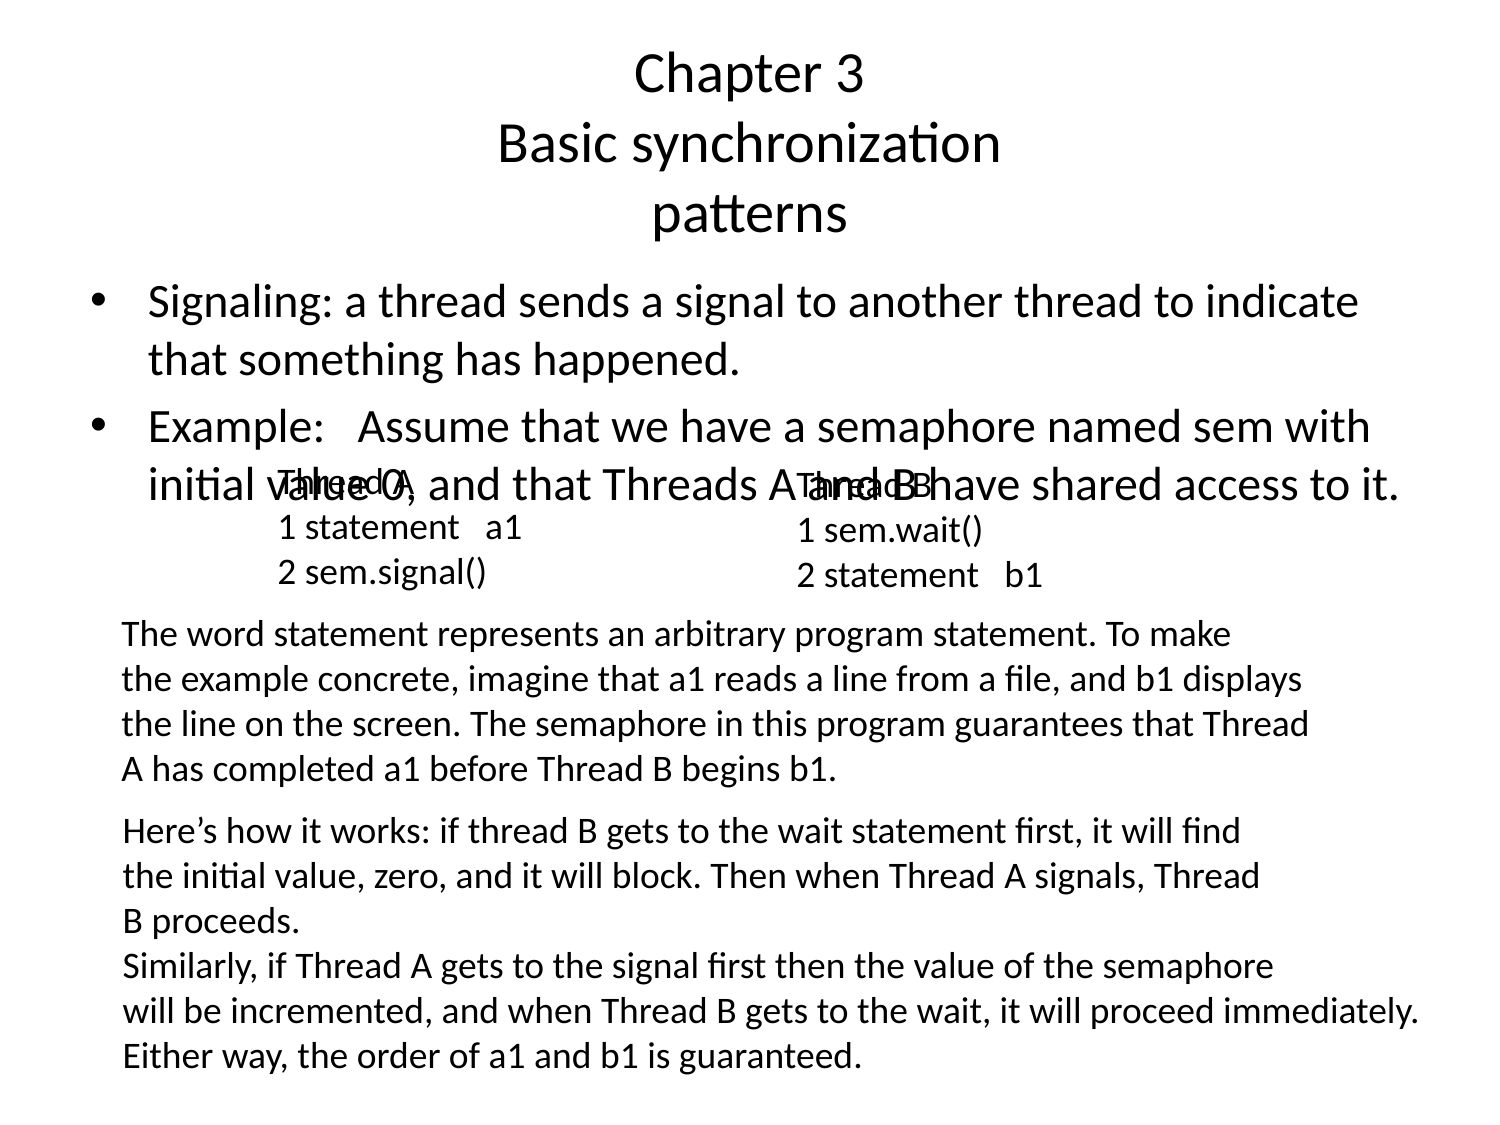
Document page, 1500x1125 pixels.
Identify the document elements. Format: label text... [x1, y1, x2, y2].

text_box Thread A 1 statement a1 2 sem.signal() [262, 449, 638, 600]
list Signaling: a thread sends a signal to another thread to indicate that something has happened. Example: Assume that we have a semaphore named sem with initial value 0, and that Threads A and B have shared access to it. [75, 262, 1425, 525]
text_box Here’s how it works: if thread B gets to the wait statement first, it will find the initial value, zero, and it will block. Then when Thread A signals, Thread B proceeds. Similarly, if Thread A gets to the signal first then the value of the semaphore will be incremented, and when Thread B gets to the wait, it will proceed immediately. Either way, the order of a1 and b1 is guaranteed. [108, 798, 1437, 1084]
title Chapter 3 Basic synchronization patterns [75, 45, 1425, 233]
text_box Thread B 1 sem.wait() 2 statement b1 [781, 453, 1145, 601]
text_box The word statement represents an arbitrary program statement. To make the example concrete, imagine that a1 reads a line from a file, and b1 displays the line on the screen. The semaphore in this program guarantees that Thread A has completed a1 before Thread B begins b1. [106, 601, 1327, 797]
